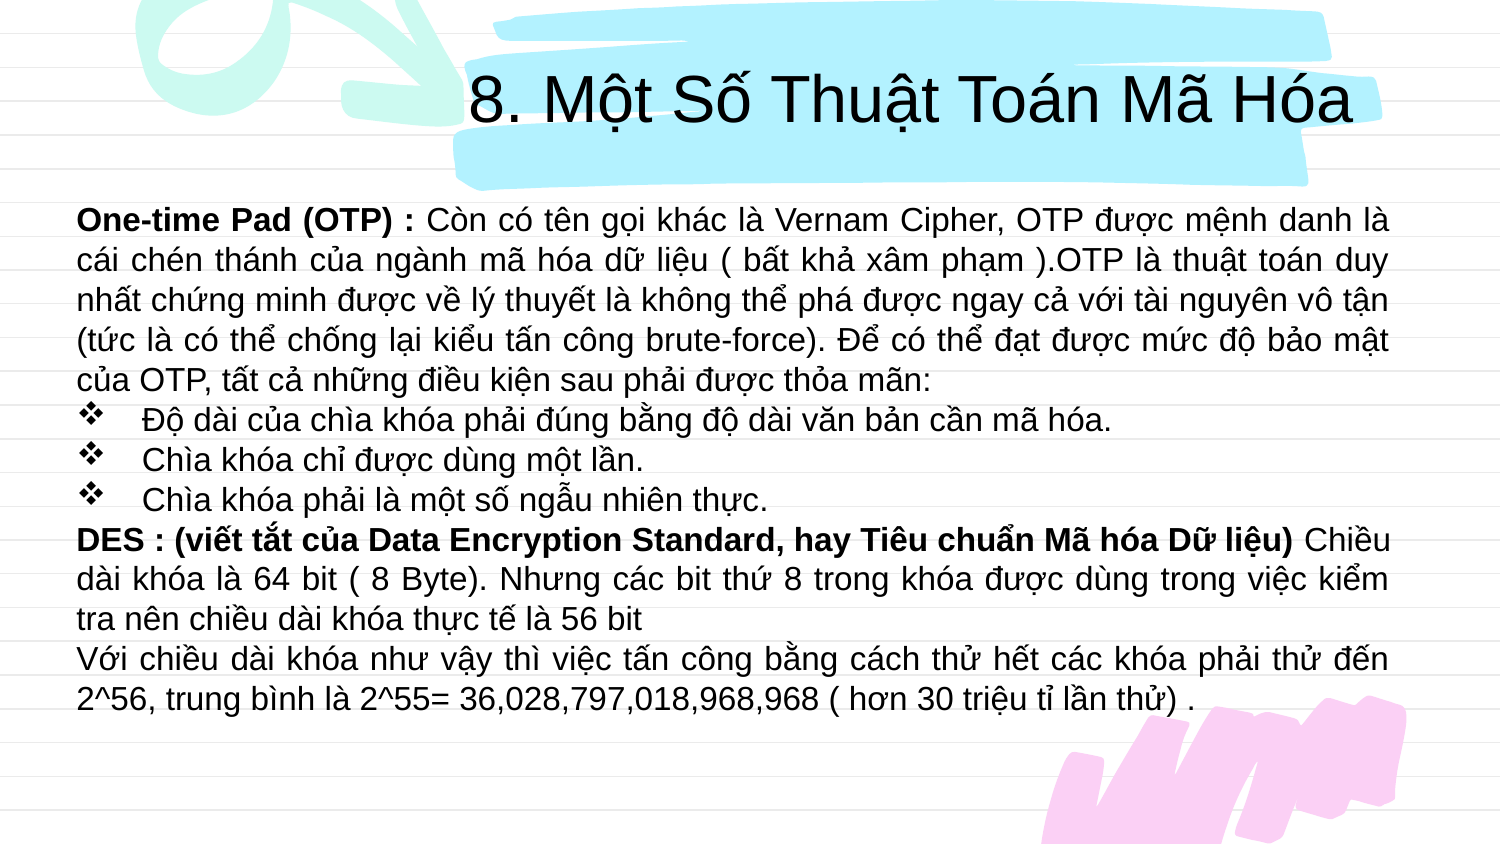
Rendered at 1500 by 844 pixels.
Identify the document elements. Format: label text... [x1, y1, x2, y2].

text_box 8. Một Số Thuật Toán Mã Hóa [453, 0, 1383, 190]
text_box One-time Pad (OTP) : Còn có tên gọi khác là Vernam Cipher, OTP được mệnh danh là cái chén thánh của ngành mã hóa dữ liệu ( bất khả xâm phạm ).OTP là thuật toán duy nhất chứng minh được về lý thuyết là không thể phá được ngay cả với tài nguyên vô tận (tức là có thể chống lại kiểu tấn công brute-force). Để có thể đạt được mức độ bảo mật của OTP, tất cả những điều kiện sau phải được thỏa mãn: Độ dài của chìa khóa phải đúng bằng độ dài văn bản cần mã hóa. Chìa khóa chỉ được dùng một lần. Chìa khóa phải là một số ngẫu nhiên thực. DES : (viết tắt của Data Encryption Standard, hay Tiêu chuẩn Mã hóa Dữ liệu) Chiều dài khóa là 64 bit ( 8 Byte). Nhưng các bit thứ 8 trong khóa được dùng trong việc kiểm tra nên chiều dài khóa thực tế là 56 bit Với chiều dài khóa như vậy thì việc tấn công bằng cách thử hết các khóa phải thử đến 2^56, trung bình là 2^55= 36,028,797,018,968,968 ( hơn 30 triệu tỉ lần thử) . [61, 190, 1406, 725]
